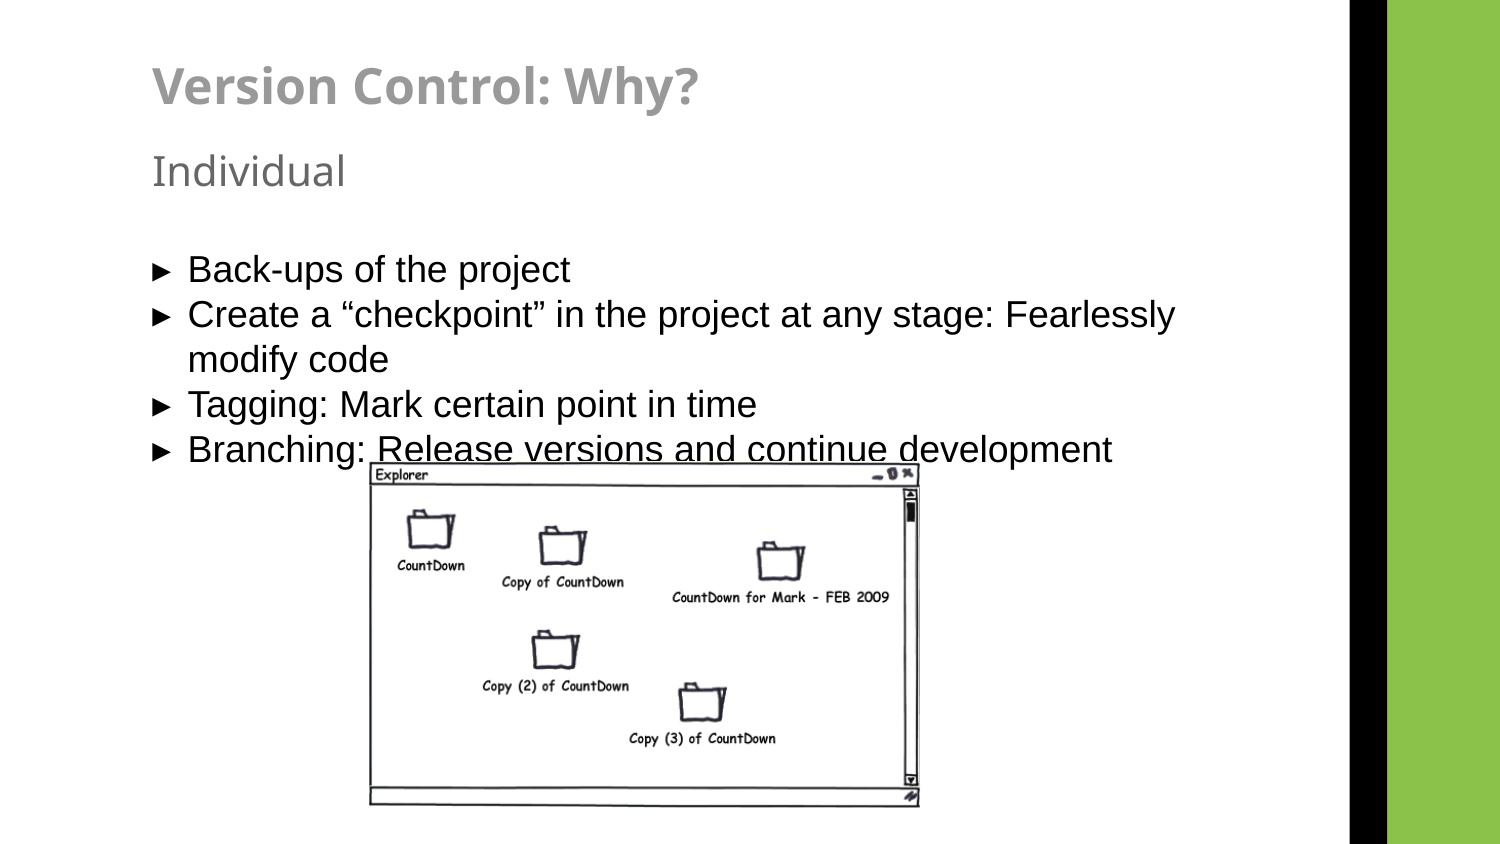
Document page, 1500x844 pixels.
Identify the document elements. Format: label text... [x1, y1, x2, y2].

text_box Version Control: Why? [137, 50, 1011, 129]
picture [368, 461, 921, 808]
text_box Individual Back-ups of the project Create a “checkpoint” in the project at any stage: Fearlessly modify code Tagging: Mark certain point in time Branching: Release versions and continue development [137, 129, 1252, 635]
